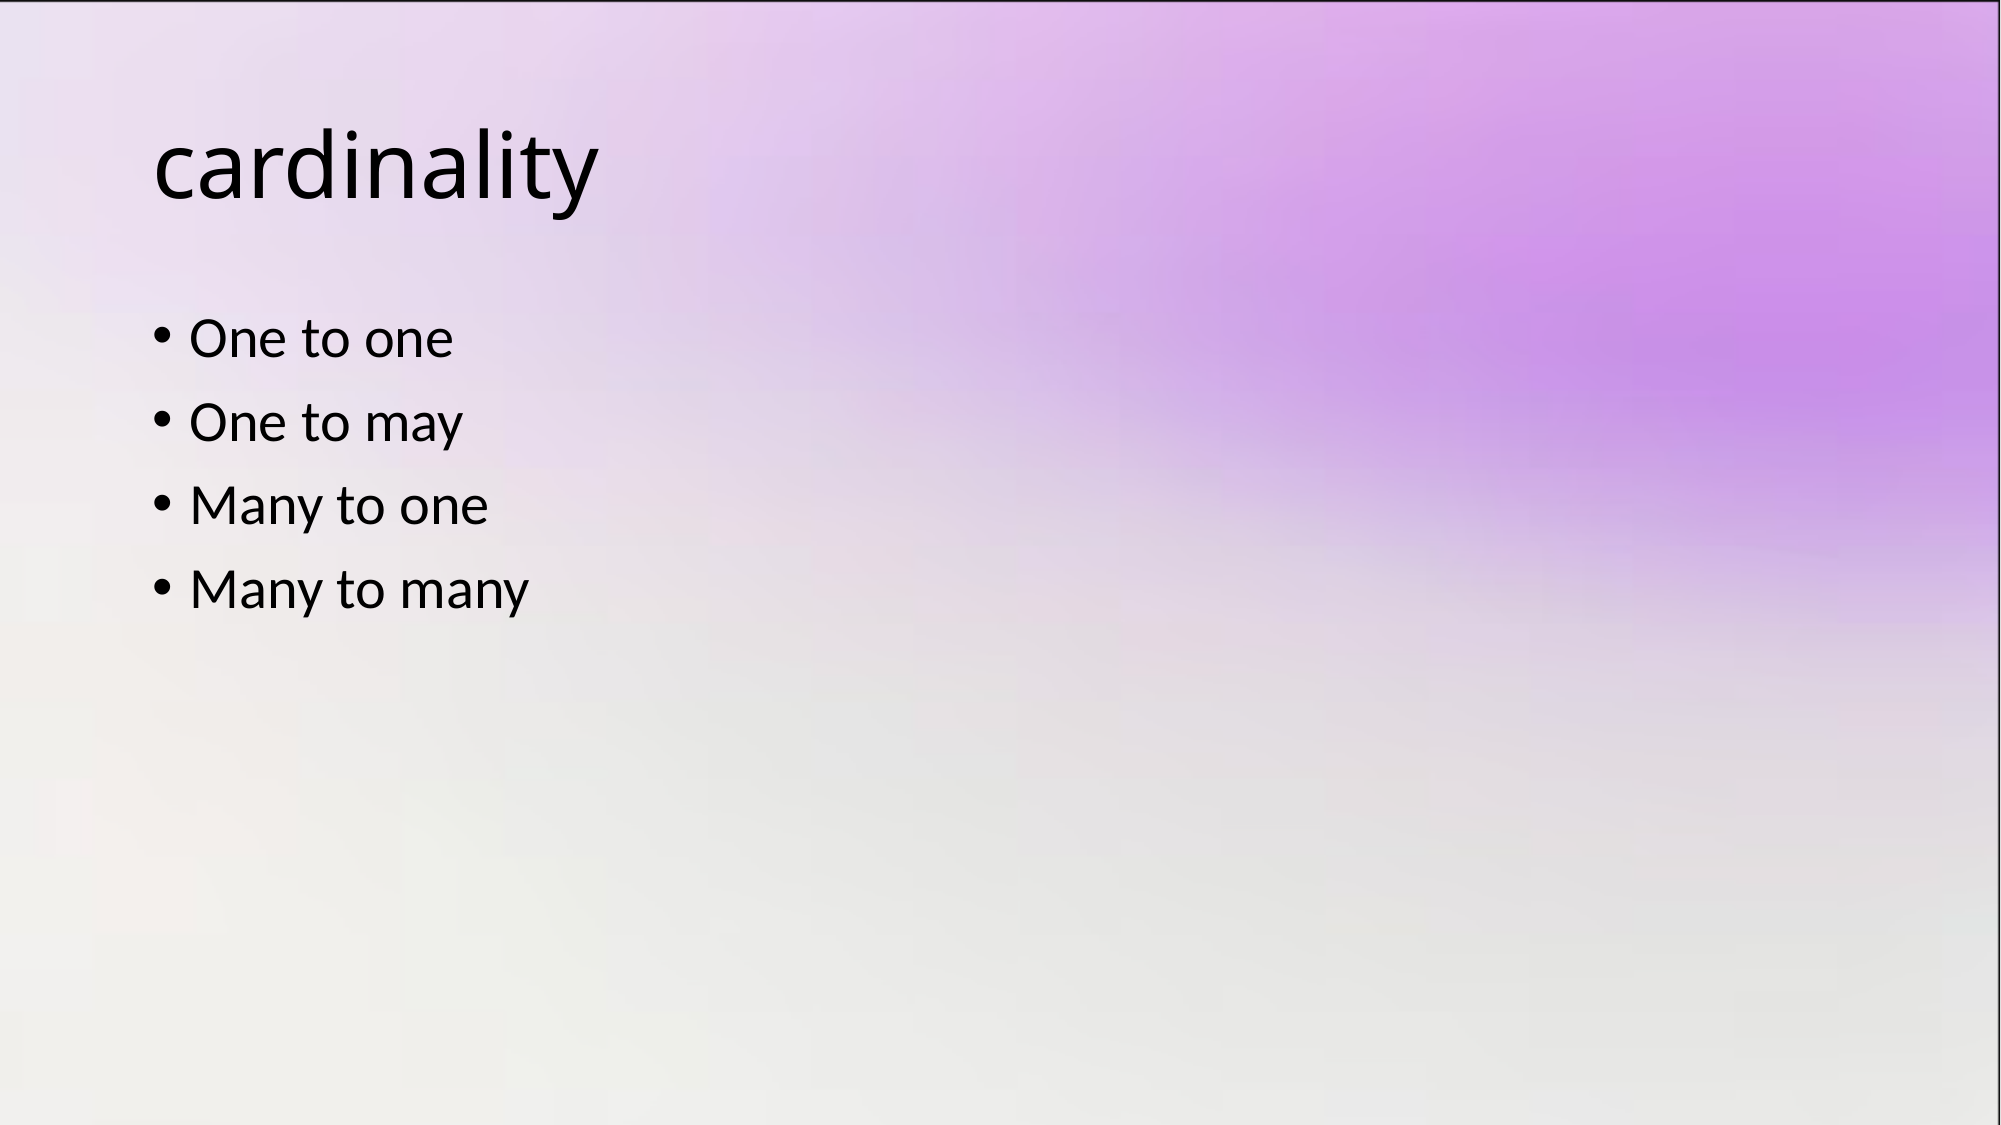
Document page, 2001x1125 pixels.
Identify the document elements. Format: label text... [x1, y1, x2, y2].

list One to one One to may Many to one Many to many [137, 299, 1863, 1014]
picture [0, 0, 2001, 1125]
title cardinality [137, 59, 1863, 278]
